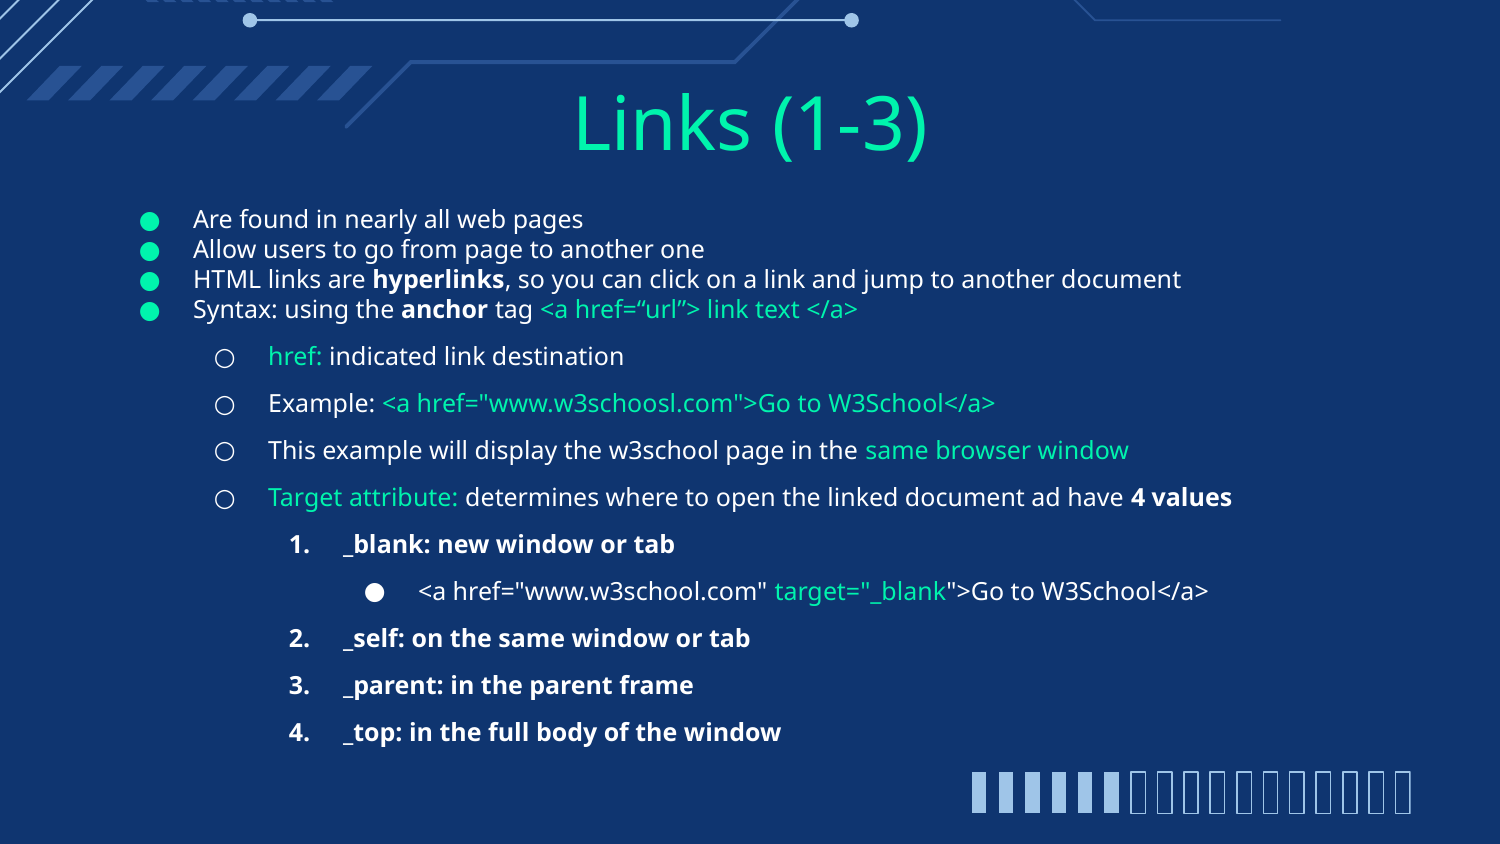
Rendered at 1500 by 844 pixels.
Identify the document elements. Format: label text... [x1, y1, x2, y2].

title Links (1-3) [118, 75, 1382, 156]
list Are found in nearly all web pages Allow users to go from page to another one HTML links are hyperlinks, so you can click on a link and jump to another document Syntax: using the anchor tag <a href=“url”> link text </a> href: indicated link destination Example: <a href="www.w3schoosl.com">Go to W3School</a> This example will display the w3school page in the same browser window Target attribute: determines where to open the linked document ad have 4 values _blank: new window or tab <a href="www.w3school.com" target="_blank">Go to W3School</a> _self: on the same window or tab _parent: in the parent frame _top: in the full body of the window [118, 203, 1382, 750]
